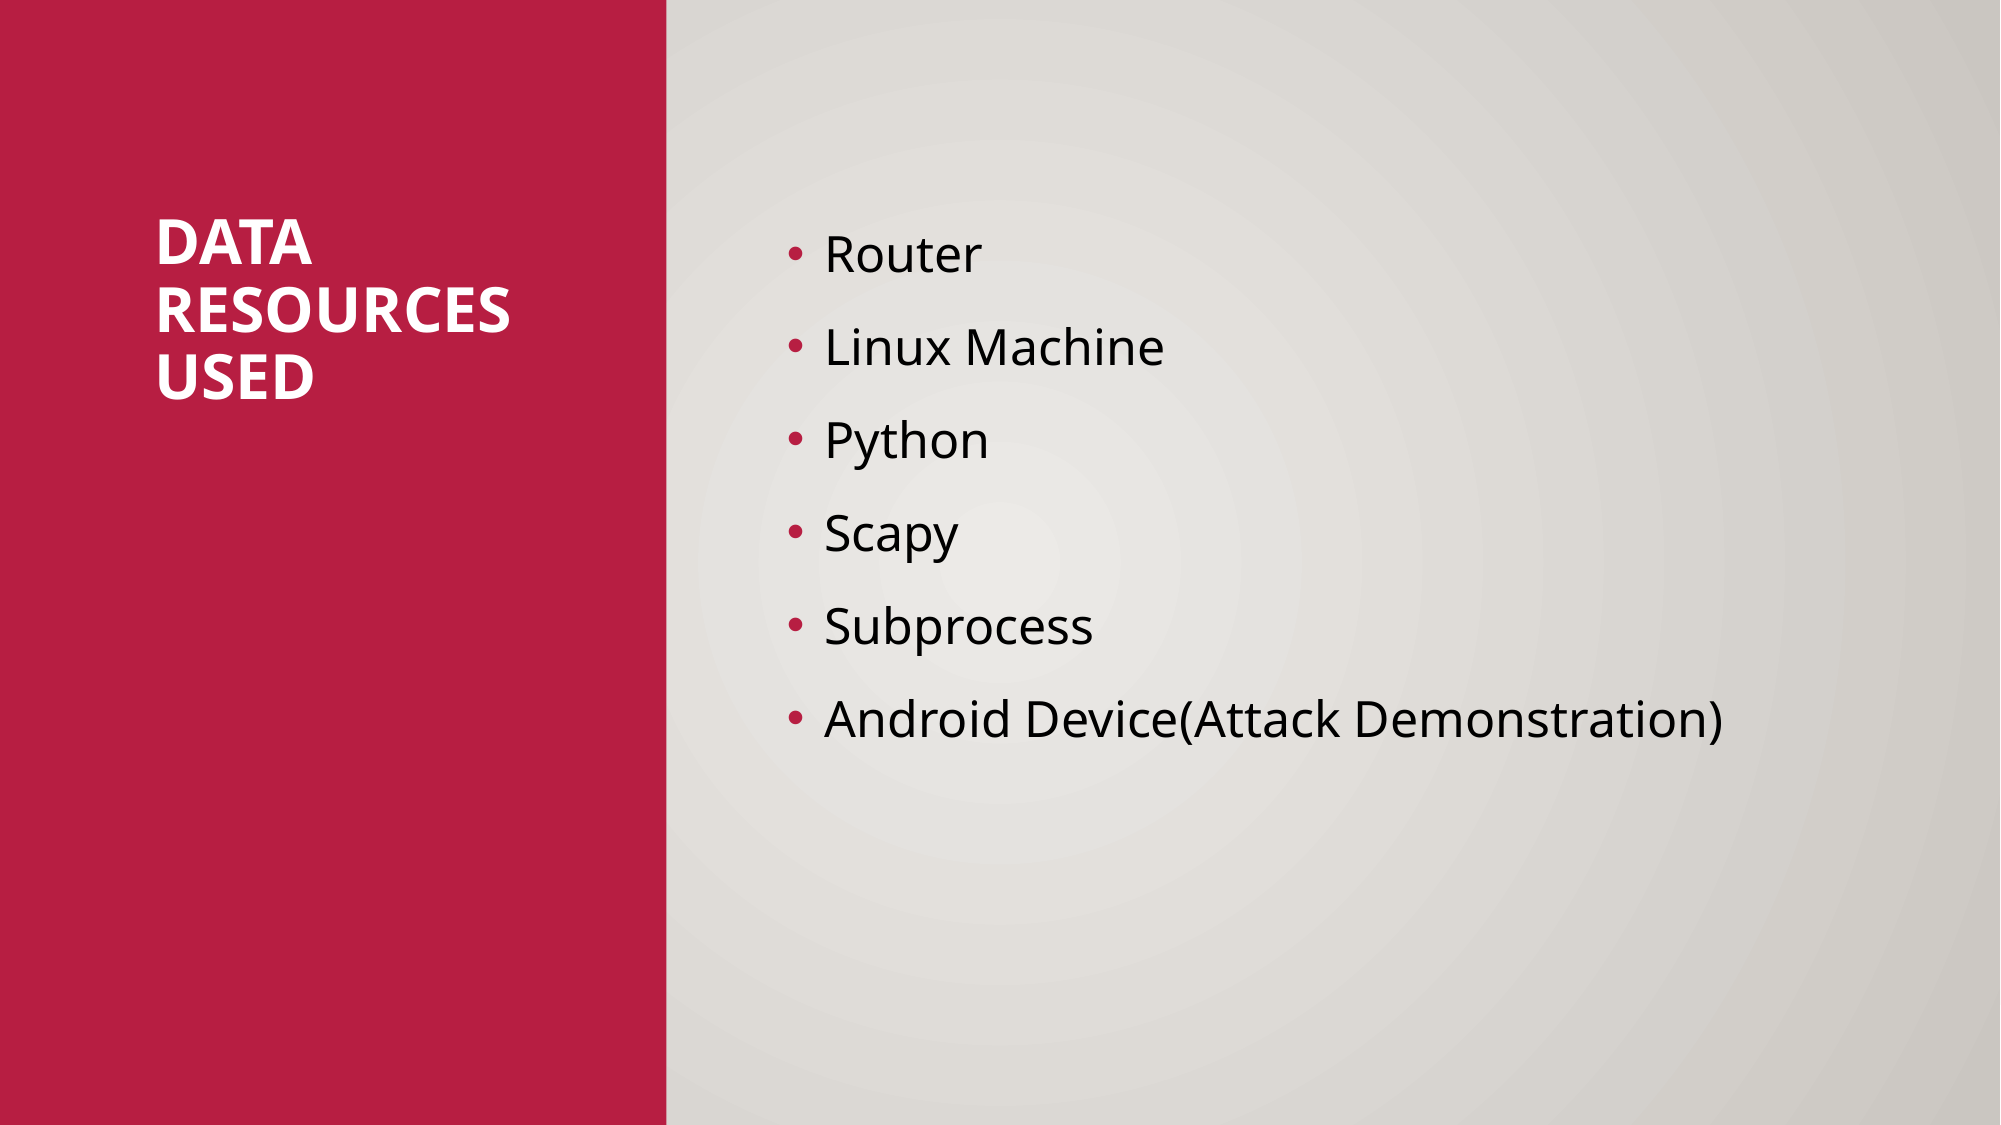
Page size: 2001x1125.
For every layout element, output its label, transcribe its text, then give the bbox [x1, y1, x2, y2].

title Data resoUrces Used [139, 203, 587, 956]
text_box [668, 0, 2000, 1125]
list Router Linux Machine Python Scapy Subprocess Android Device(Attack Demonstration) [771, 203, 1762, 1010]
text_box [0, 0, 668, 1125]
